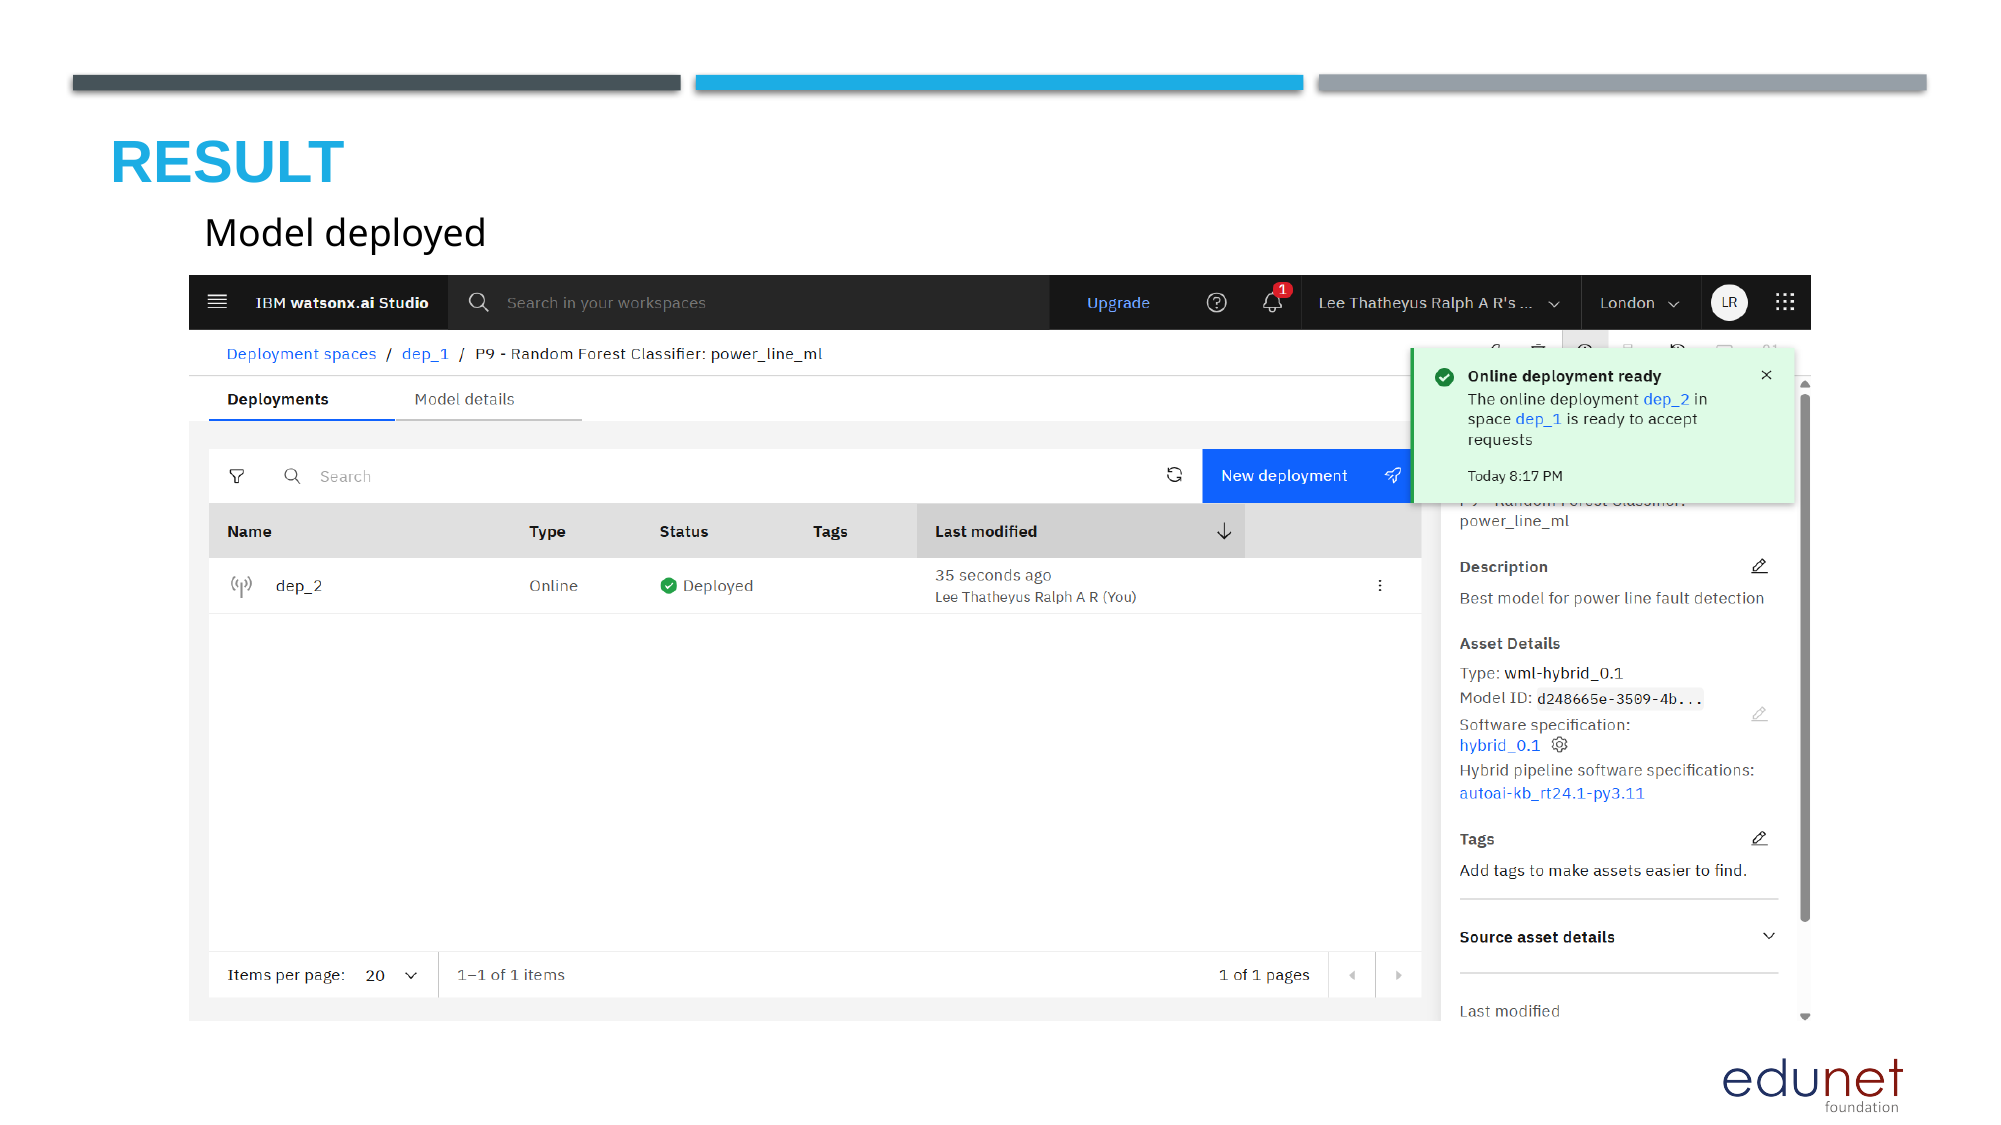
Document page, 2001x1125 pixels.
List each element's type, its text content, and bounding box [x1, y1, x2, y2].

text_box Model deployed [189, 202, 559, 262]
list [188, 274, 1812, 1022]
picture [1719, 1056, 1905, 1116]
title Result [95, 115, 1905, 203]
